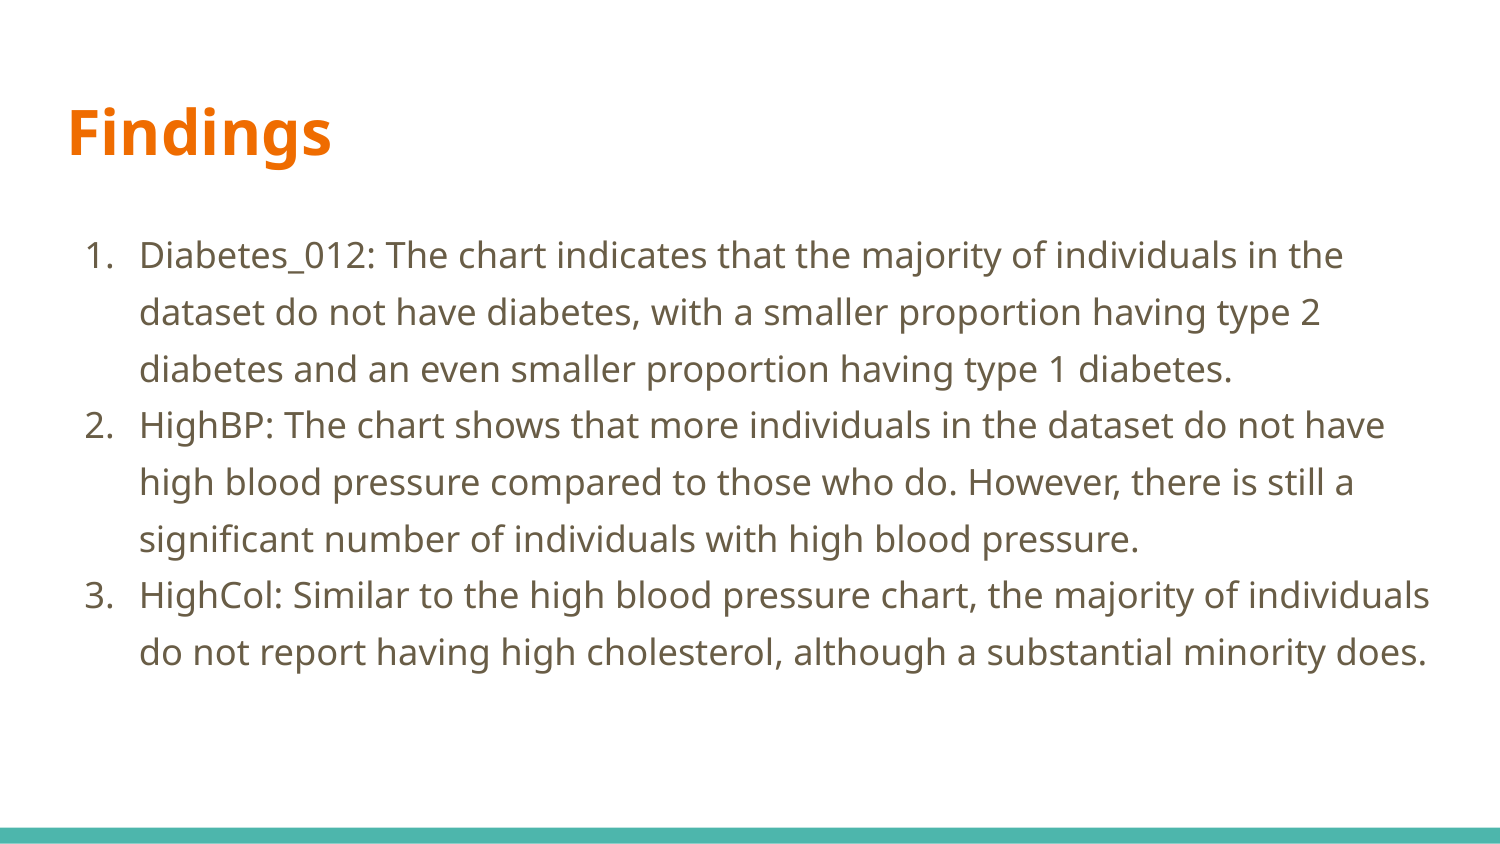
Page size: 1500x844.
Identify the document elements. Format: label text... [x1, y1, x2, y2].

list Diabetes_012: The chart indicates that the majority of individuals in the dataset do not have diabetes, with a smaller proportion having type 2 diabetes and an even smaller proportion having type 1 diabetes. HighBP: The chart shows that more individuals in the dataset do not have high blood pressure compared to those who do. However, there is still a significant number of individuals with high blood pressure. HighCol: Similar to the high blood pressure chart, the majority of individuals do not report having high cholesterol, although a substantial minority does. [51, 207, 1449, 750]
title Findings [51, 72, 1449, 189]
